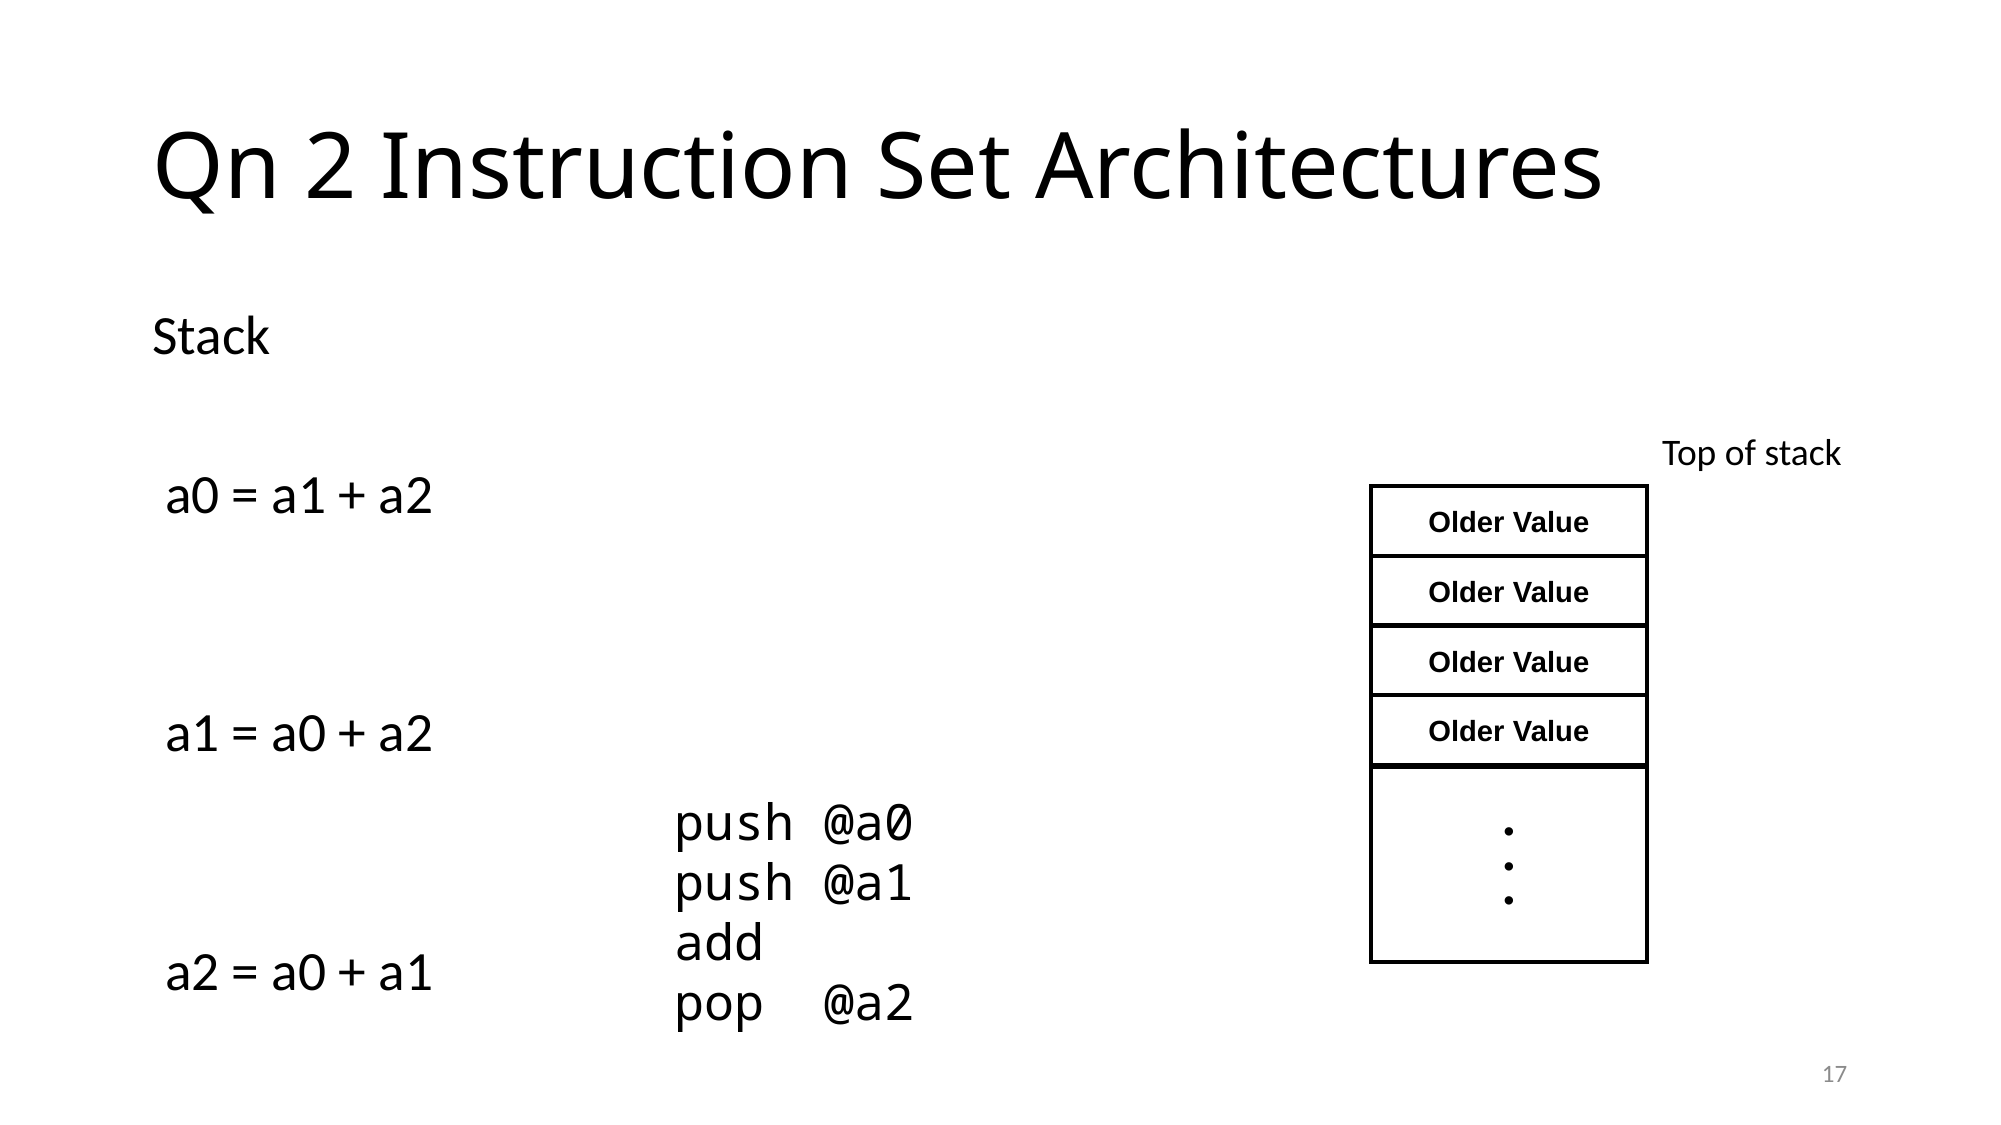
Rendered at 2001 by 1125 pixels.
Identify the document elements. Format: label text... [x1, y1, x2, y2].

text_box Older Value [1370, 625, 1648, 695]
text_box Older Value [1370, 486, 1648, 555]
text_box Older Value [1370, 555, 1648, 625]
list Stack a0 = a1 + a2 a1 = a0 + a2 a2 = a0 + a1 [137, 299, 530, 1014]
text_box Top of stack [1647, 420, 1930, 481]
title Qn 2 Instruction Set Architectures [137, 59, 1863, 278]
text_box • • • [1370, 766, 1648, 962]
text_box Older Value [1370, 695, 1648, 766]
slide_number 17 [1412, 1042, 1863, 1103]
text_box push @a0 push @a1 add pop @a2 [629, 783, 1078, 1038]
